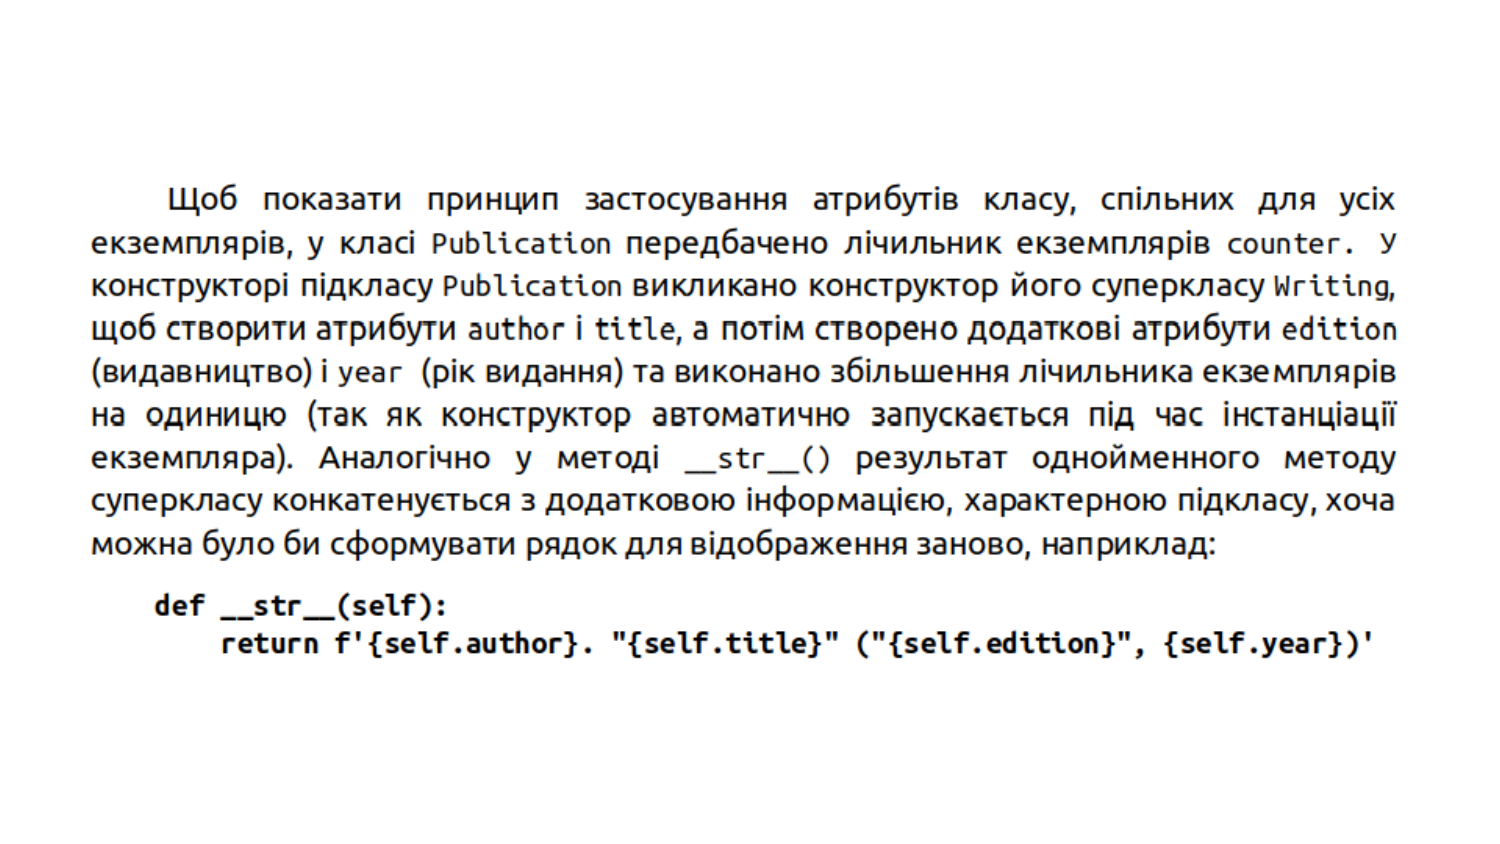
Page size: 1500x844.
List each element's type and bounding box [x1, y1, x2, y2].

picture [74, 162, 1421, 676]
